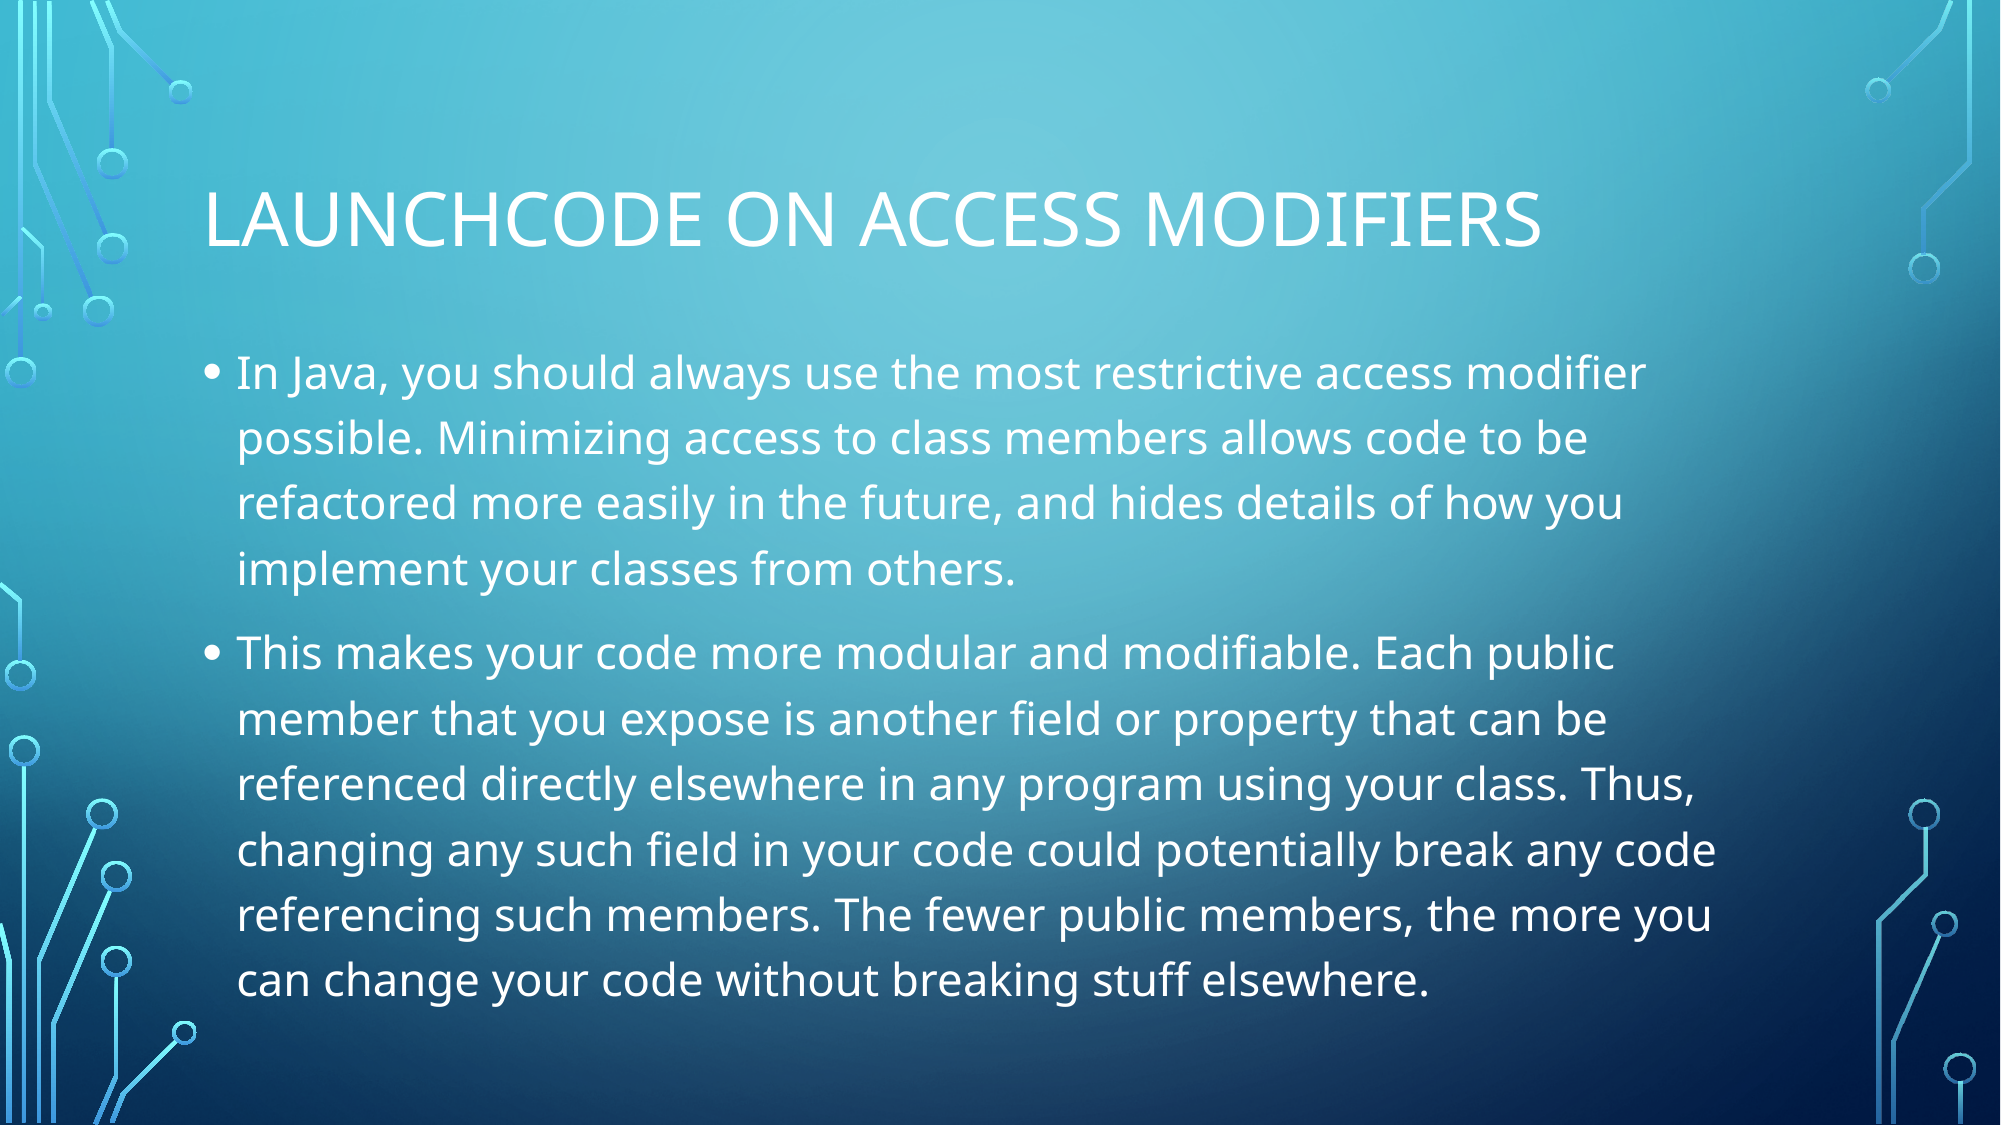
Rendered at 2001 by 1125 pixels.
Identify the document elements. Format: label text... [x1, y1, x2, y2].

title Launchcode on access modifiers [187, 101, 1813, 325]
list In Java, you should always use the most restrictive access modifier possible. Minimizing access to class members allows code to be refactored more easily in the future, and hides details of how you implement your classes from others. This makes your code more modular and modifiable. Each public member that you expose is another field or property that can be referenced directly elsewhere in any program using your class. Thus, changing any such field in your code could potentially break any code referencing such members. The fewer public members, the more you can change your code without breaking stuff elsewhere. [187, 325, 1813, 1024]
